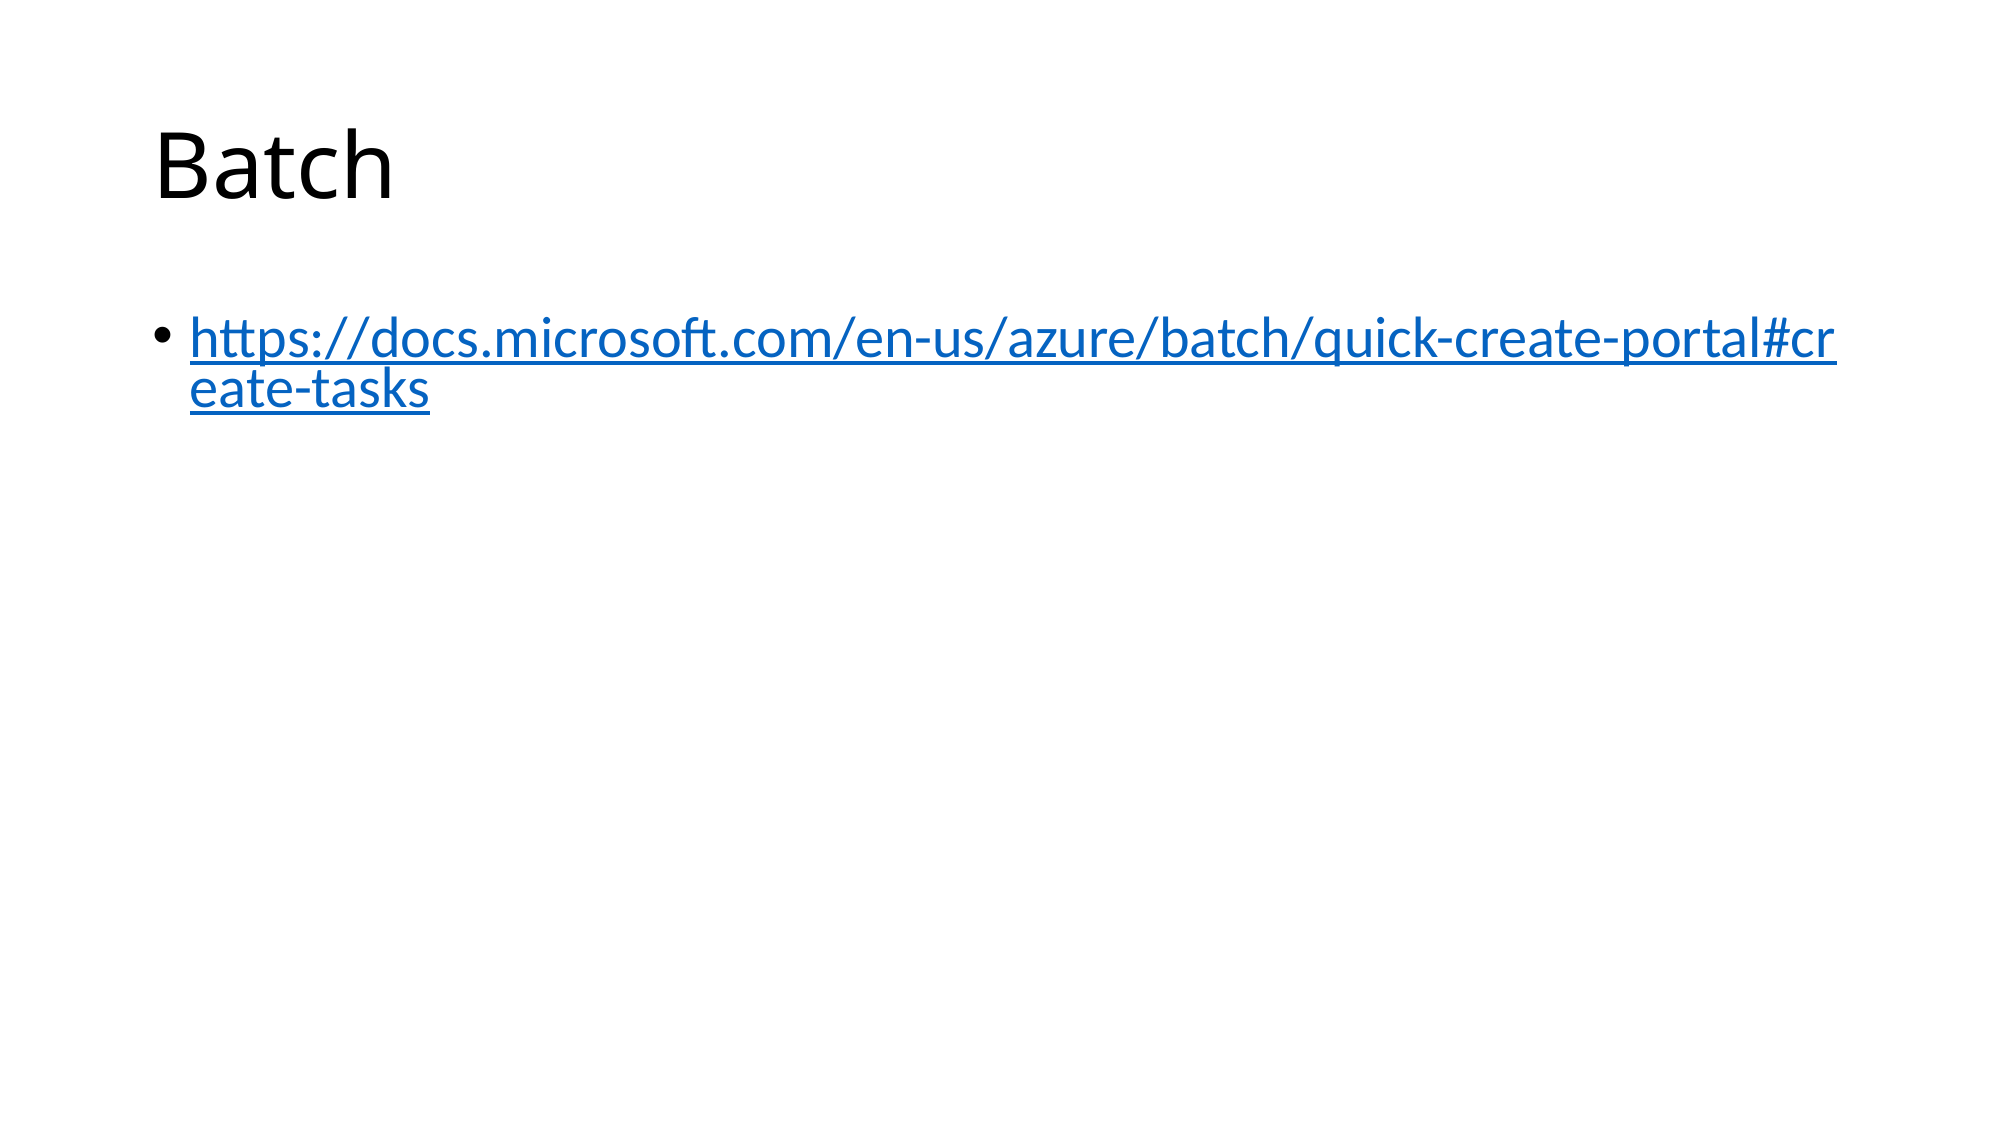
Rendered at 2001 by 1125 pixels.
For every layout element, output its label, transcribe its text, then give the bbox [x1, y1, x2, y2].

title Batch [137, 59, 1863, 278]
list https://docs.microsoft.com/en-us/azure/batch/quick-create-portal#create-tasks [137, 299, 1863, 1014]
